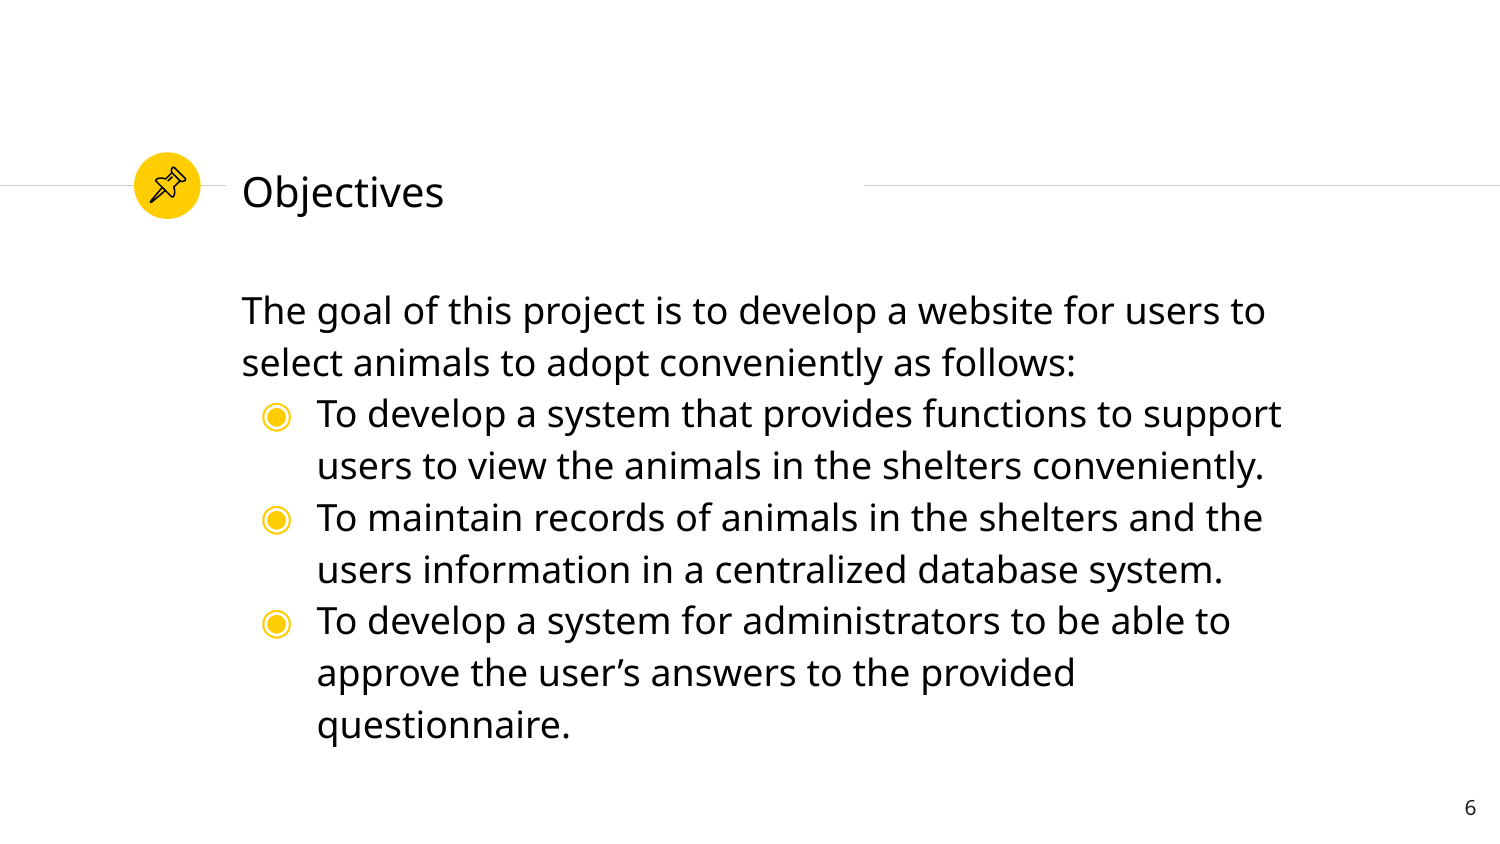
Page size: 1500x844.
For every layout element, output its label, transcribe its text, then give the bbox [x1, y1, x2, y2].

slide_number ‹#› [1401, 779, 1492, 844]
list The goal of this project is to develop a website for users to select animals to adopt conveniently as follows: To develop a system that provides functions to support users to view the animals in the shelters conveniently. To maintain records of animals in the shelters and the users information in a centralized database system. To develop a system for administrators to be able to approve the user’s answers to the provided questionnaire. [226, 265, 1344, 681]
title Objectives [226, 146, 861, 228]
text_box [150, 166, 186, 203]
